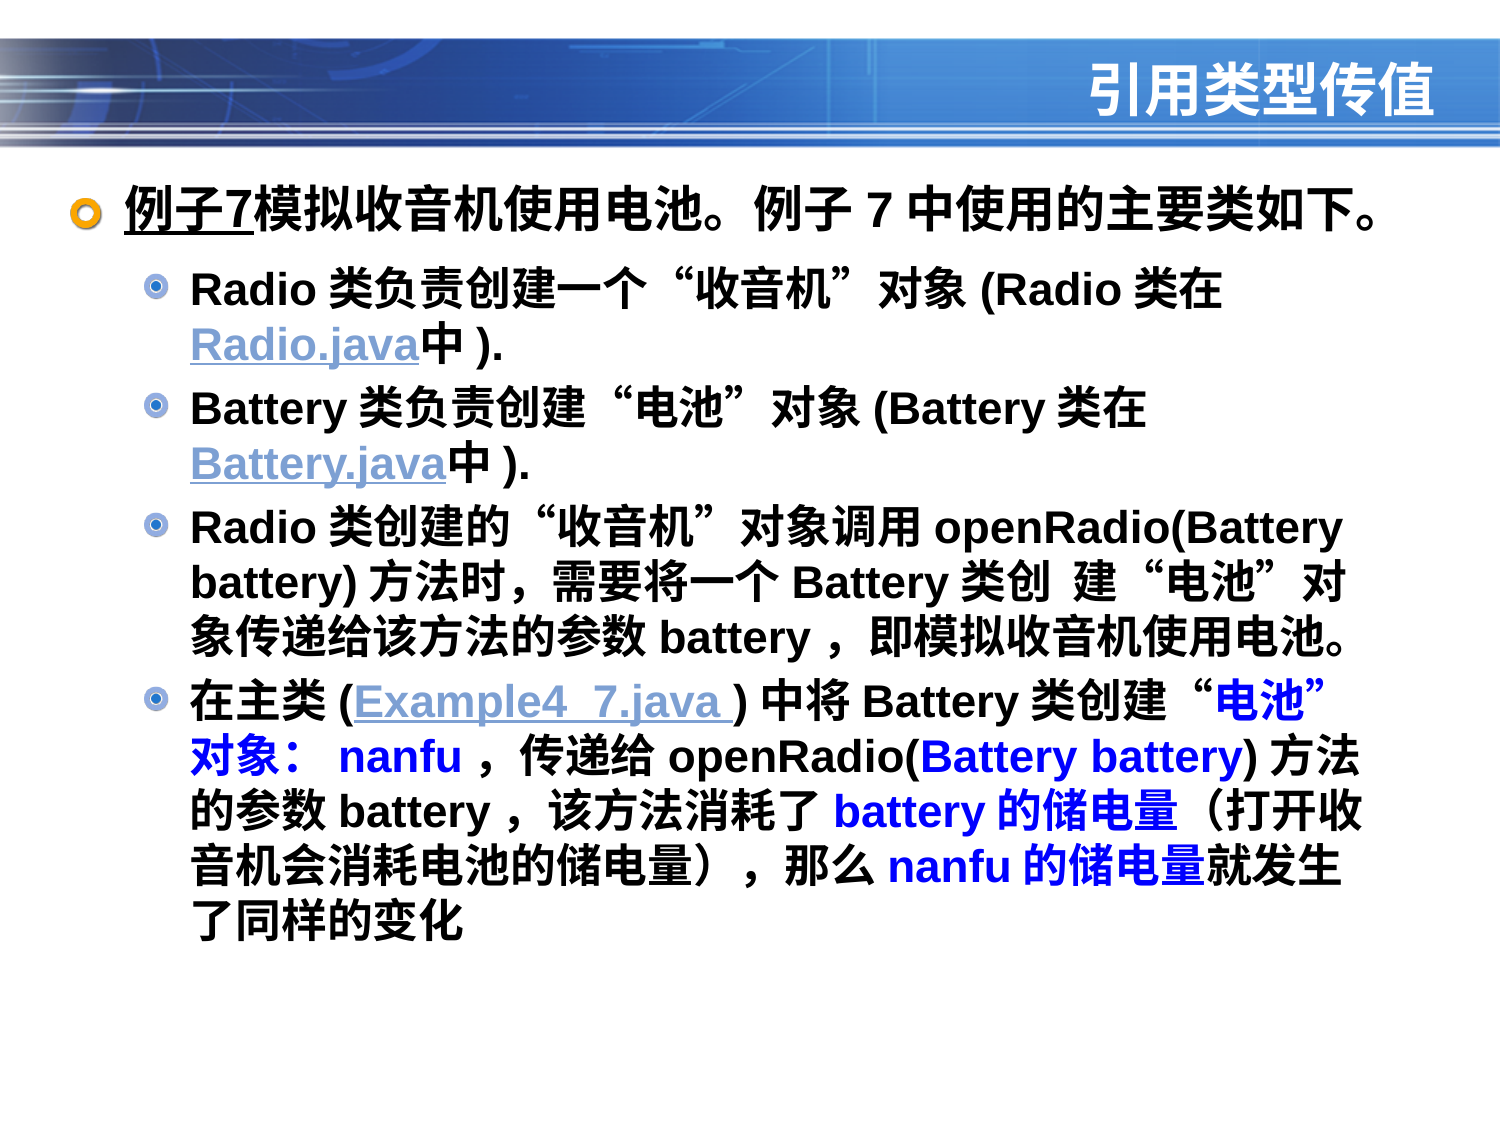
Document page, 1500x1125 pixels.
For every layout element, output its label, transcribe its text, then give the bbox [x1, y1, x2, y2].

list 例子7模拟收音机使用电池。例子7中使用的主要类如下。 Radio类负责创建一个“收音机”对象(Radio类在Radio.java中). Battery类负责创建“电池”对象(Battery类在Battery.java中). Radio类创建的“收音机”对象调用openRadio(Battery battery)方法时，需要将一个Battery类创 建“电池”对象传递给该方法的参数battery，即模拟收音机使用电池。 在主类(Example4_7.java )中将Battery类创建“电池”对象：nanfu，传递给openRadio(Battery battery)方法的参数battery，该方法消耗了battery的储电量（打开收音机会消耗电池的储电量），那么nanfu的储电量就发生了同样的变化 [52, 169, 1400, 986]
title 引用类型传值 [301, 41, 1452, 135]
picture [0, 0, 1500, 1125]
